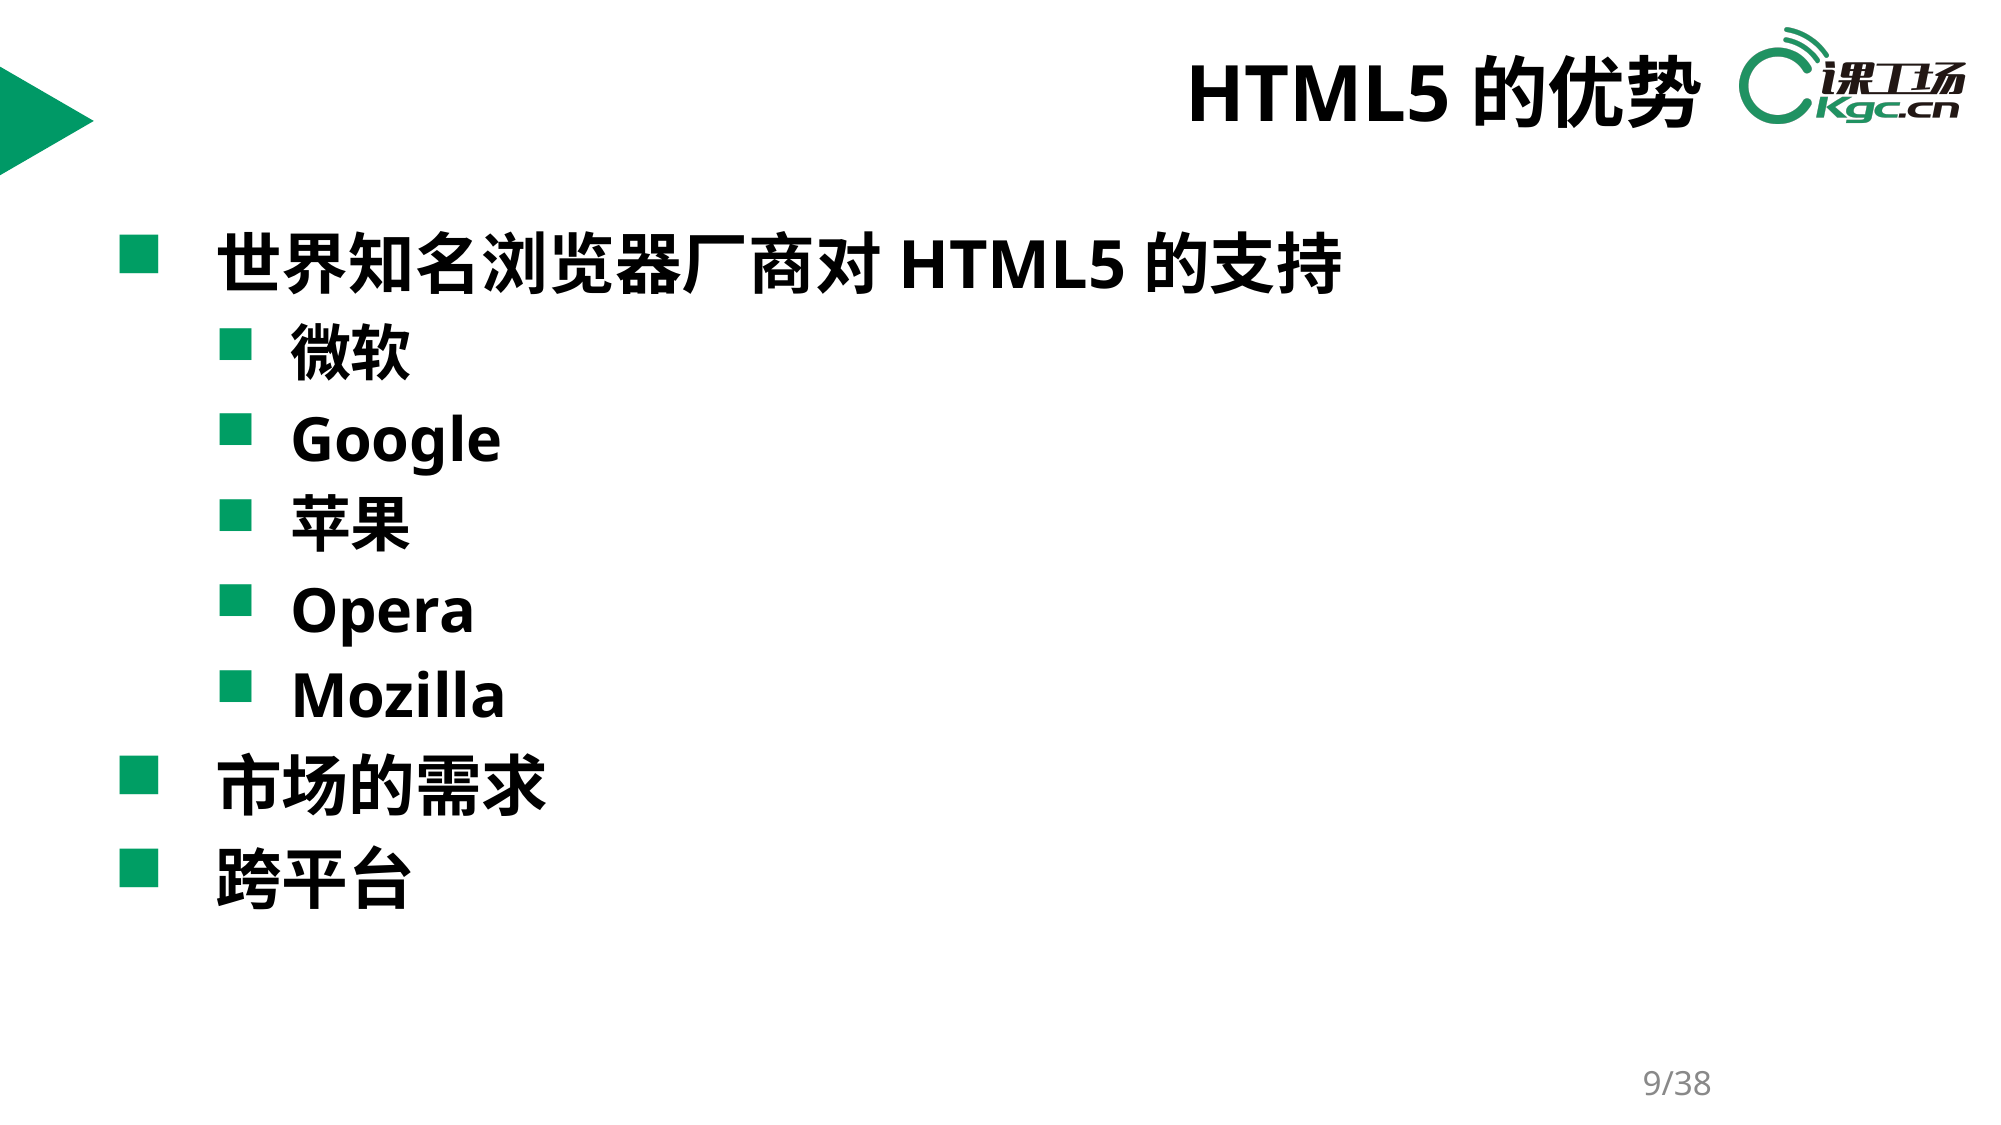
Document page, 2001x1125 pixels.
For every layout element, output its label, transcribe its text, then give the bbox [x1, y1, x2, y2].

title HTML5的优势 [1149, 46, 1721, 133]
list 世界知名浏览器厂商对HTML5的支持 微软 Google 苹果 Opera Mozilla 市场的需求 跨平台 [99, 214, 1900, 1005]
picture [1739, 27, 1966, 124]
slide_number /38 [1376, 1054, 1727, 1115]
